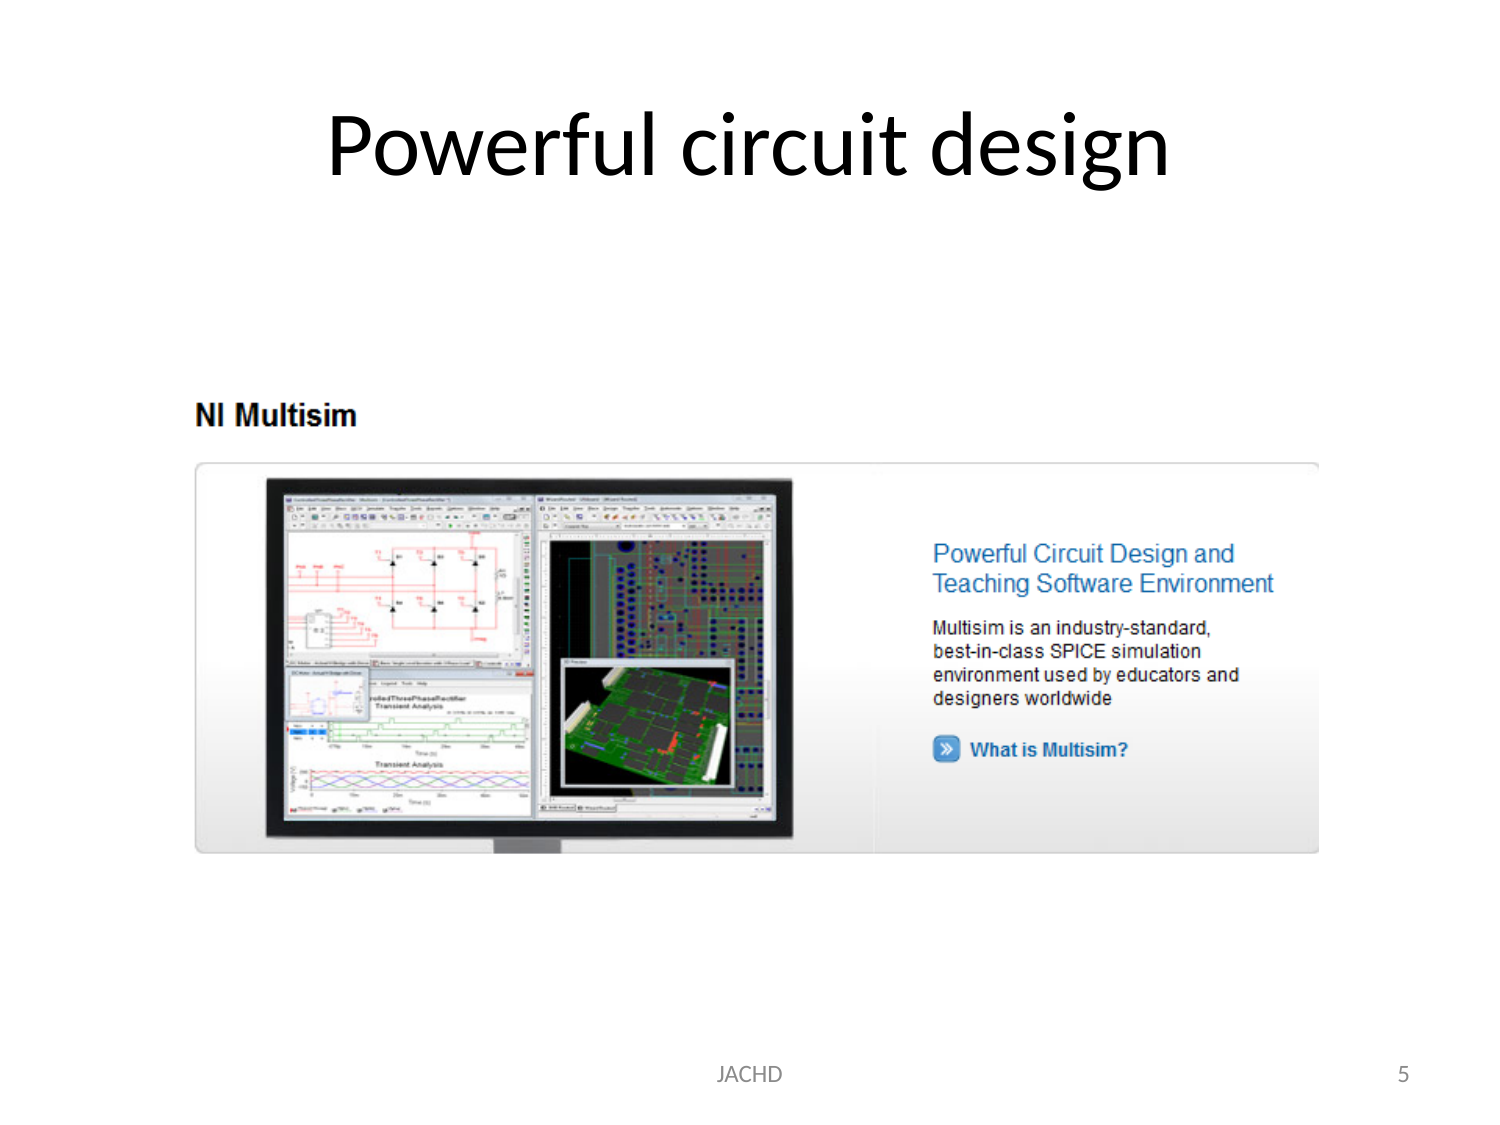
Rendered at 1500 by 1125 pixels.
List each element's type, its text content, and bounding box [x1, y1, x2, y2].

footer JACHD [512, 1042, 988, 1103]
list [180, 388, 1319, 879]
title Powerful circuit design [75, 45, 1425, 233]
slide_number 5 [1074, 1042, 1425, 1103]
